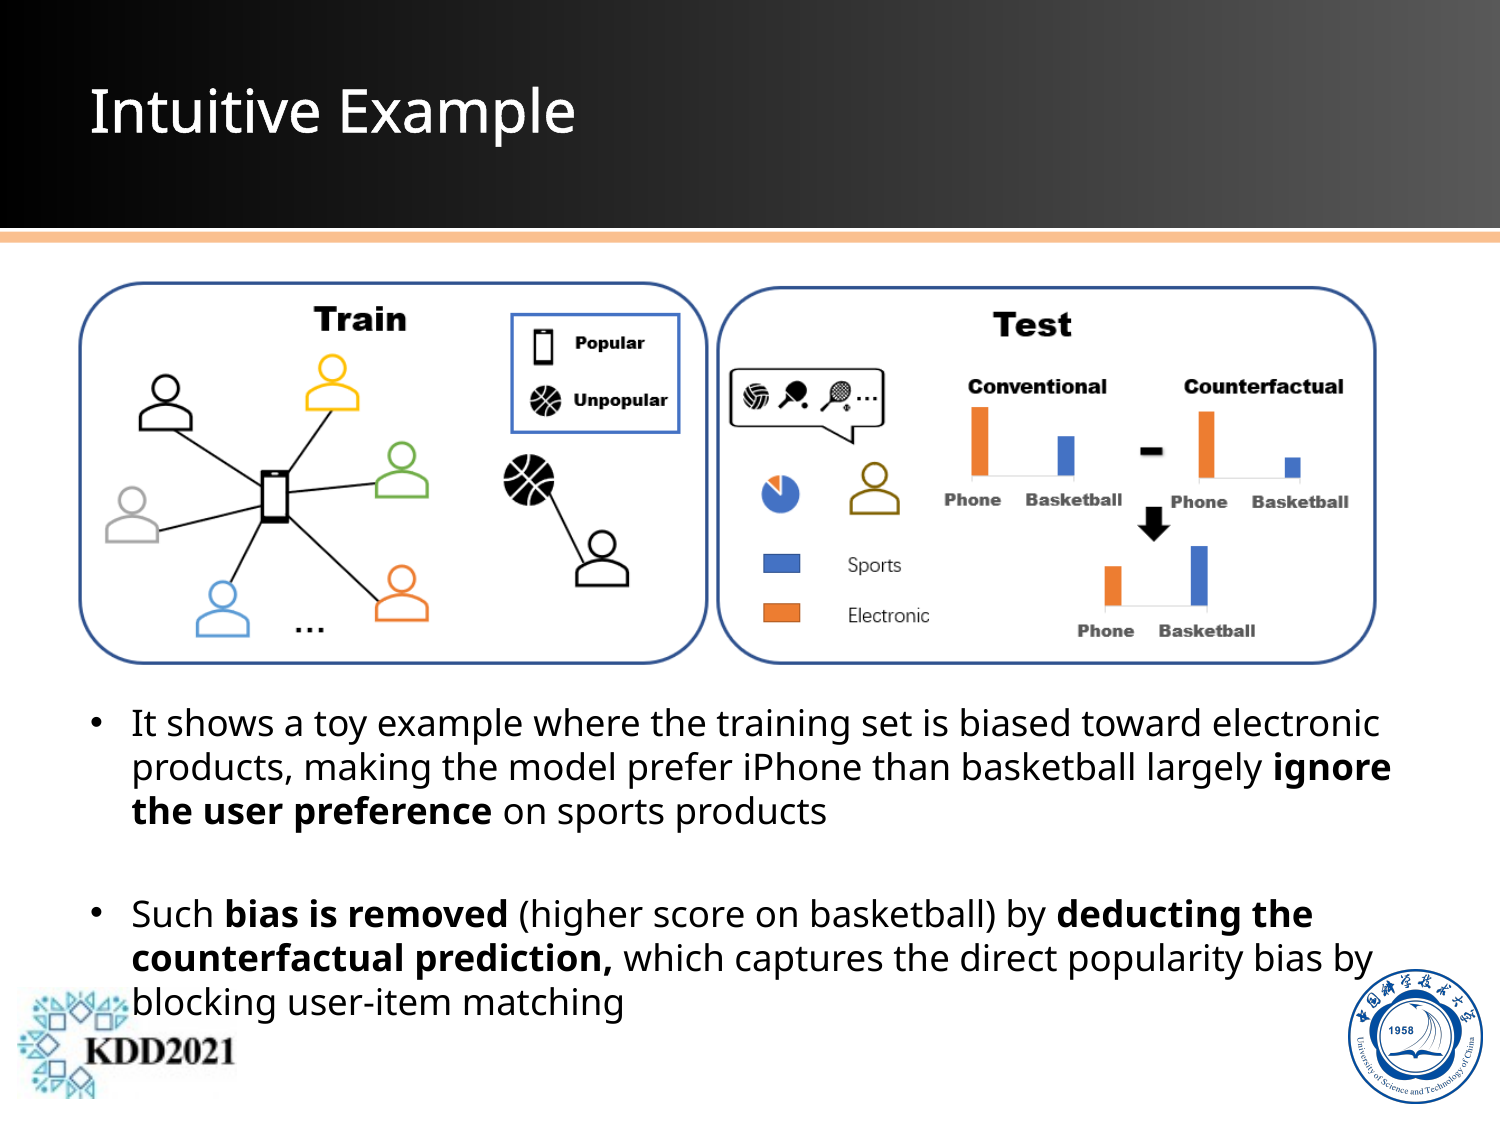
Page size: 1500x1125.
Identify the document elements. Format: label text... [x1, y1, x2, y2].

picture [17, 987, 237, 1099]
list It shows a toy example where the training set is biased toward electronic products, making the model prefer iPhone than basketball largely ignore the user preference on sports products Such bias is removed (higher score on basketball) by deducting the counterfactual prediction, which captures the direct popularity bias by blocking user-item matching [75, 692, 1425, 1035]
picture [1348, 969, 1483, 1104]
picture [74, 267, 1389, 675]
title Intuitive Example [74, 0, 1500, 225]
